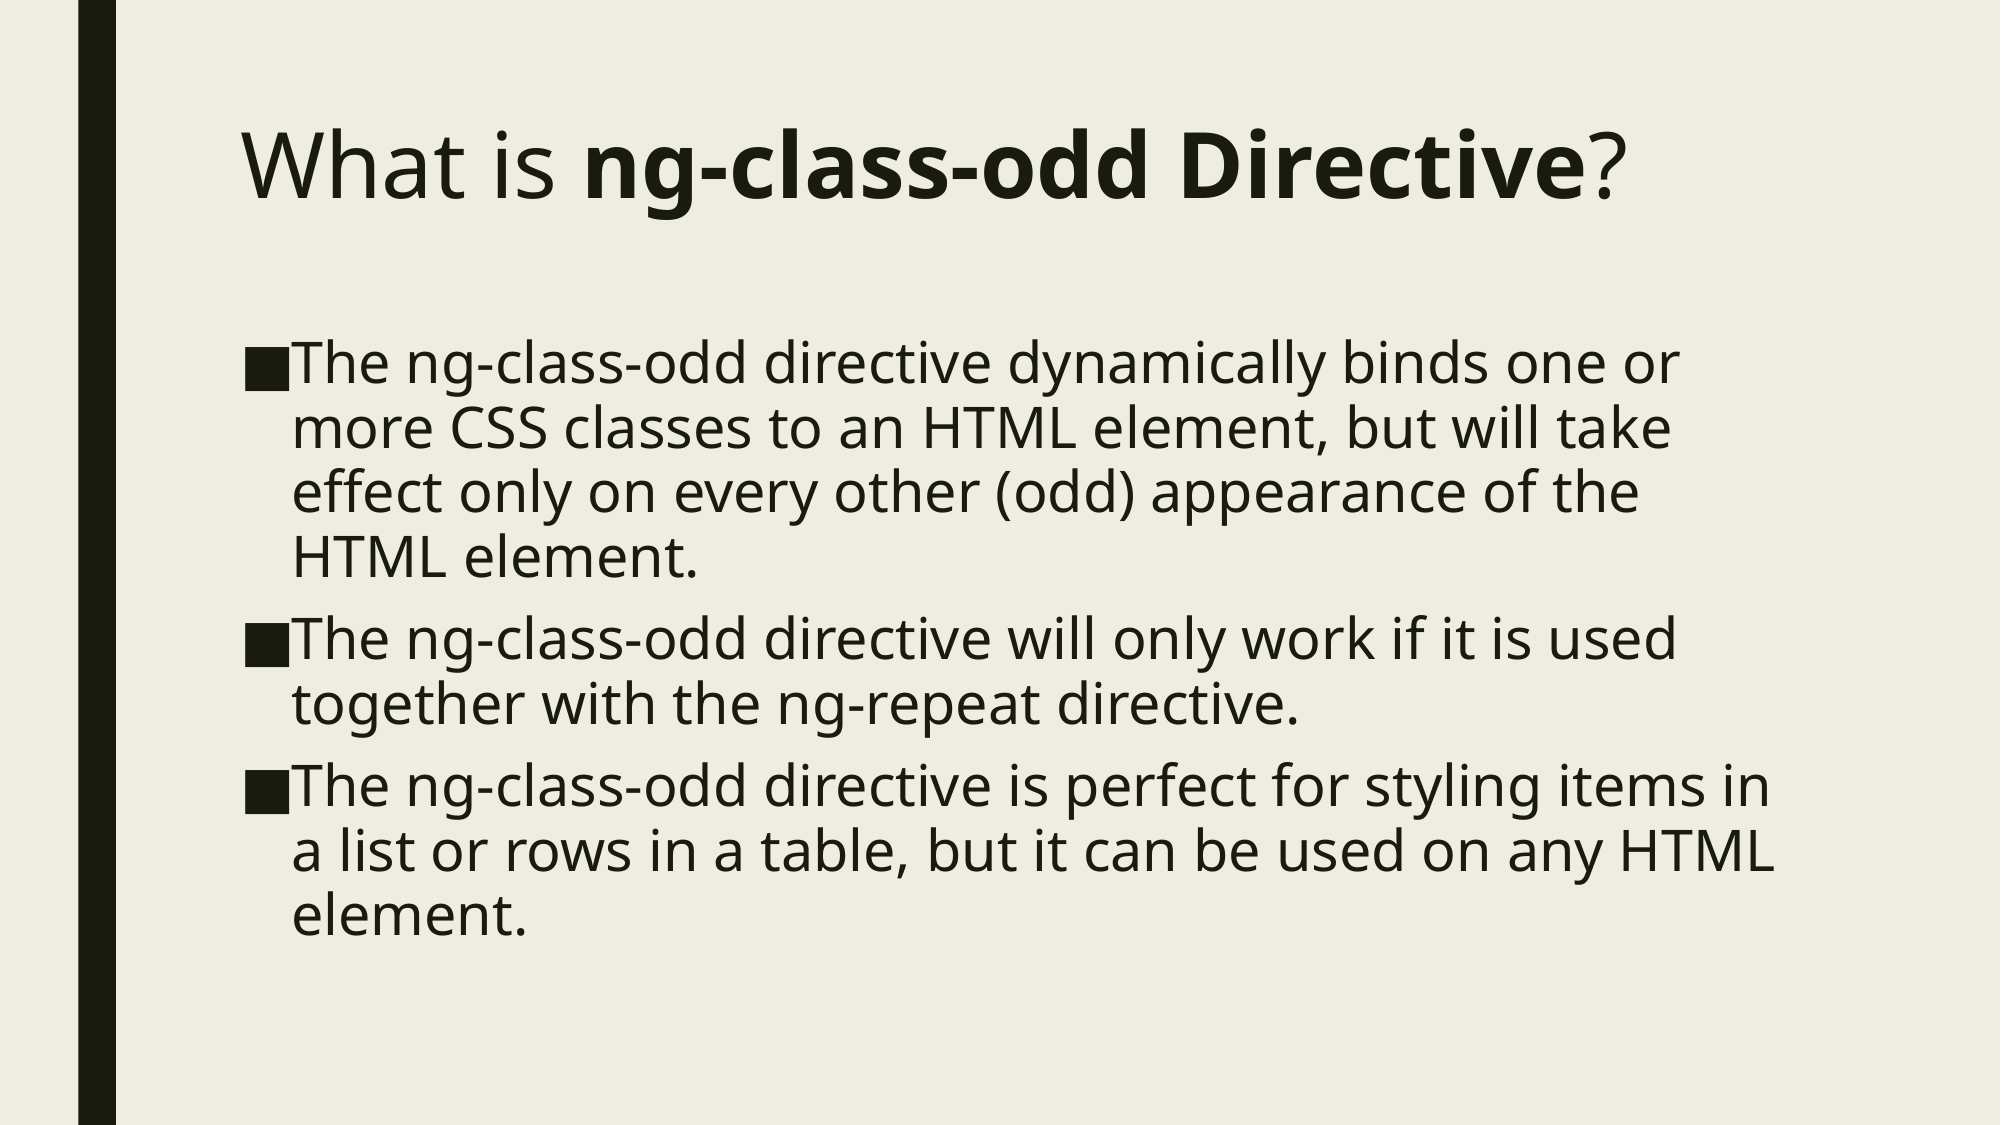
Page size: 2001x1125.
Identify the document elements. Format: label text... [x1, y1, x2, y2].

title What is ng-class-odd Directive? [225, 112, 1800, 324]
list The ng-class-odd directive dynamically binds one or more CSS classes to an HTML element, but will take effect only on every other (odd) appearance of the HTML element. The ng-class-odd directive will only work if it is used together with the ng-repeat directive. The ng-class-odd directive is perfect for styling items in a list or rows in a table, but it can be used on any HTML element. [225, 324, 1800, 963]
